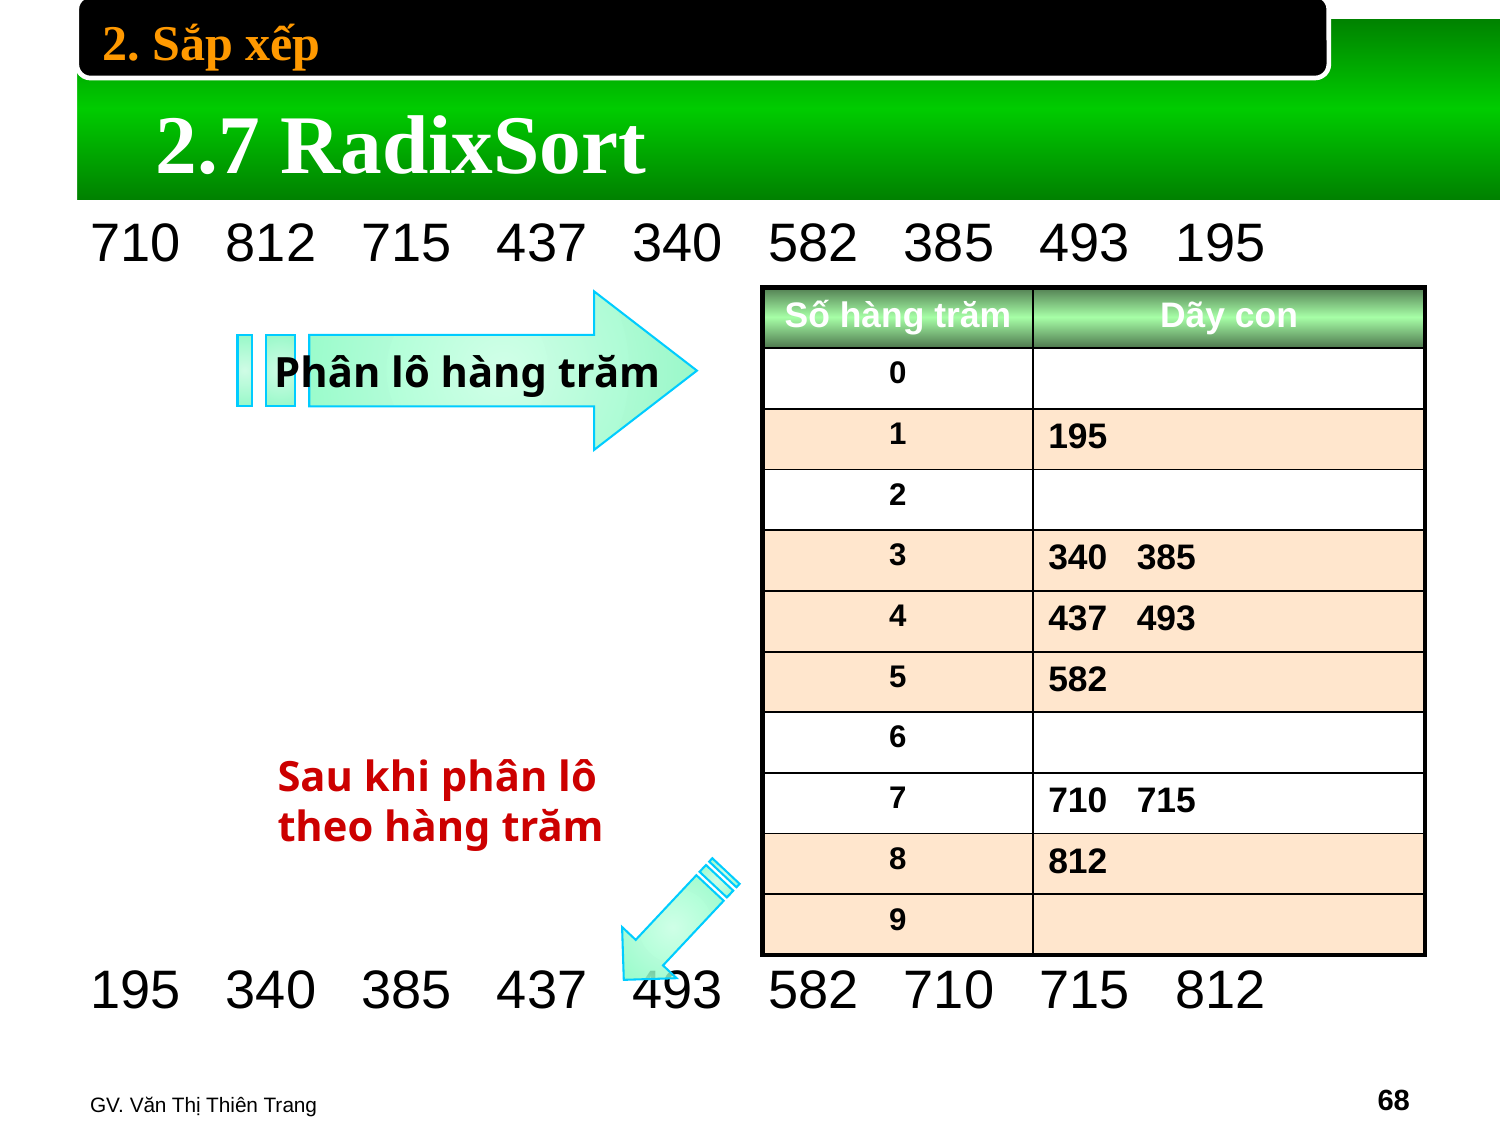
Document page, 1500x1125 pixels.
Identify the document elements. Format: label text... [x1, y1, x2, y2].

text_box Sau khi phân lô theo hàng trăm [262, 741, 663, 857]
title 2.7 RadixSort [140, 83, 662, 199]
slide_number ‹#› [1074, 1050, 1425, 1125]
table_cell 195 [1034, 410, 1423, 469]
table_cell 7 [765, 774, 1032, 833]
table_cell 1 [765, 410, 1032, 469]
table_cell 340 385 [1034, 531, 1423, 590]
list 710 812 715 437 340 582 385 493 195 195 340 385 437 493 582 710 715 812 [75, 200, 1425, 1050]
table_cell 9 [765, 895, 1032, 953]
table_cell [1034, 349, 1423, 408]
text_box Phân lô hàng trăm [266, 334, 295, 407]
text_box 2. Sắp xếp [87, 3, 1238, 79]
table_cell 582 [1034, 653, 1423, 711]
table_cell 2 [765, 470, 1032, 529]
table_cell 6 [765, 713, 1032, 772]
table_cell [1034, 713, 1423, 772]
table_cell 0 [765, 349, 1032, 408]
text_box Phân lô hàng trăm [309, 291, 697, 450]
table_cell 710 715 [1034, 774, 1423, 833]
table_cell [1034, 895, 1423, 953]
text_box [596, 845, 754, 1006]
text_box Phân lô hàng trăm [237, 334, 252, 407]
table_cell 812 [1034, 834, 1423, 893]
table_header Dãy con [1034, 290, 1423, 347]
table_cell 8 [765, 834, 1032, 893]
table_cell 3 [765, 531, 1032, 590]
table_cell 4 [765, 592, 1032, 651]
table_cell [1034, 470, 1423, 529]
table_header Số hàng trăm [765, 290, 1032, 347]
table_cell 5 [765, 653, 1032, 711]
slide_number GV. Văn Thị Thiên Trang [75, 1050, 988, 1125]
table_cell 437 493 [1034, 592, 1423, 651]
